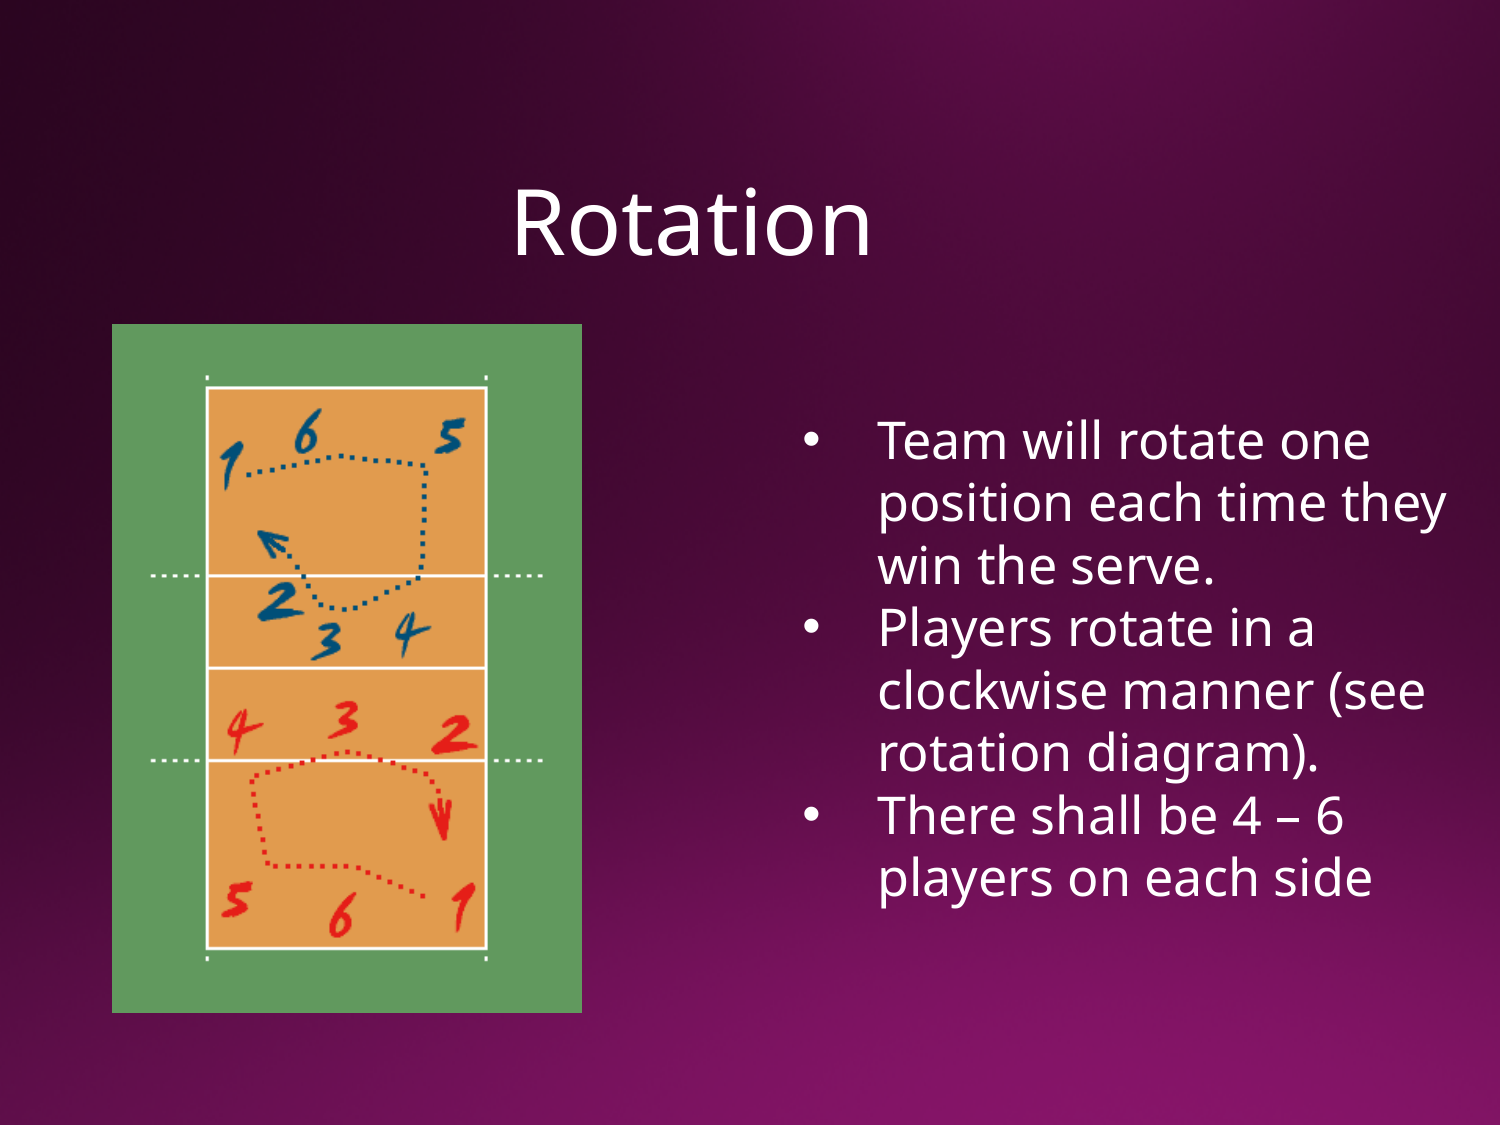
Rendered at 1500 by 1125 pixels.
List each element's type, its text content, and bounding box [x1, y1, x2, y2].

picture [0, 0, 1500, 1125]
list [112, 324, 582, 1013]
text_box Team will rotate one position each time they win the serve. Players rotate in a clockwise manner (see rotation diagram). There shall be 4 – 6 players on each side [787, 399, 1500, 977]
title Rotation [494, 152, 1020, 300]
